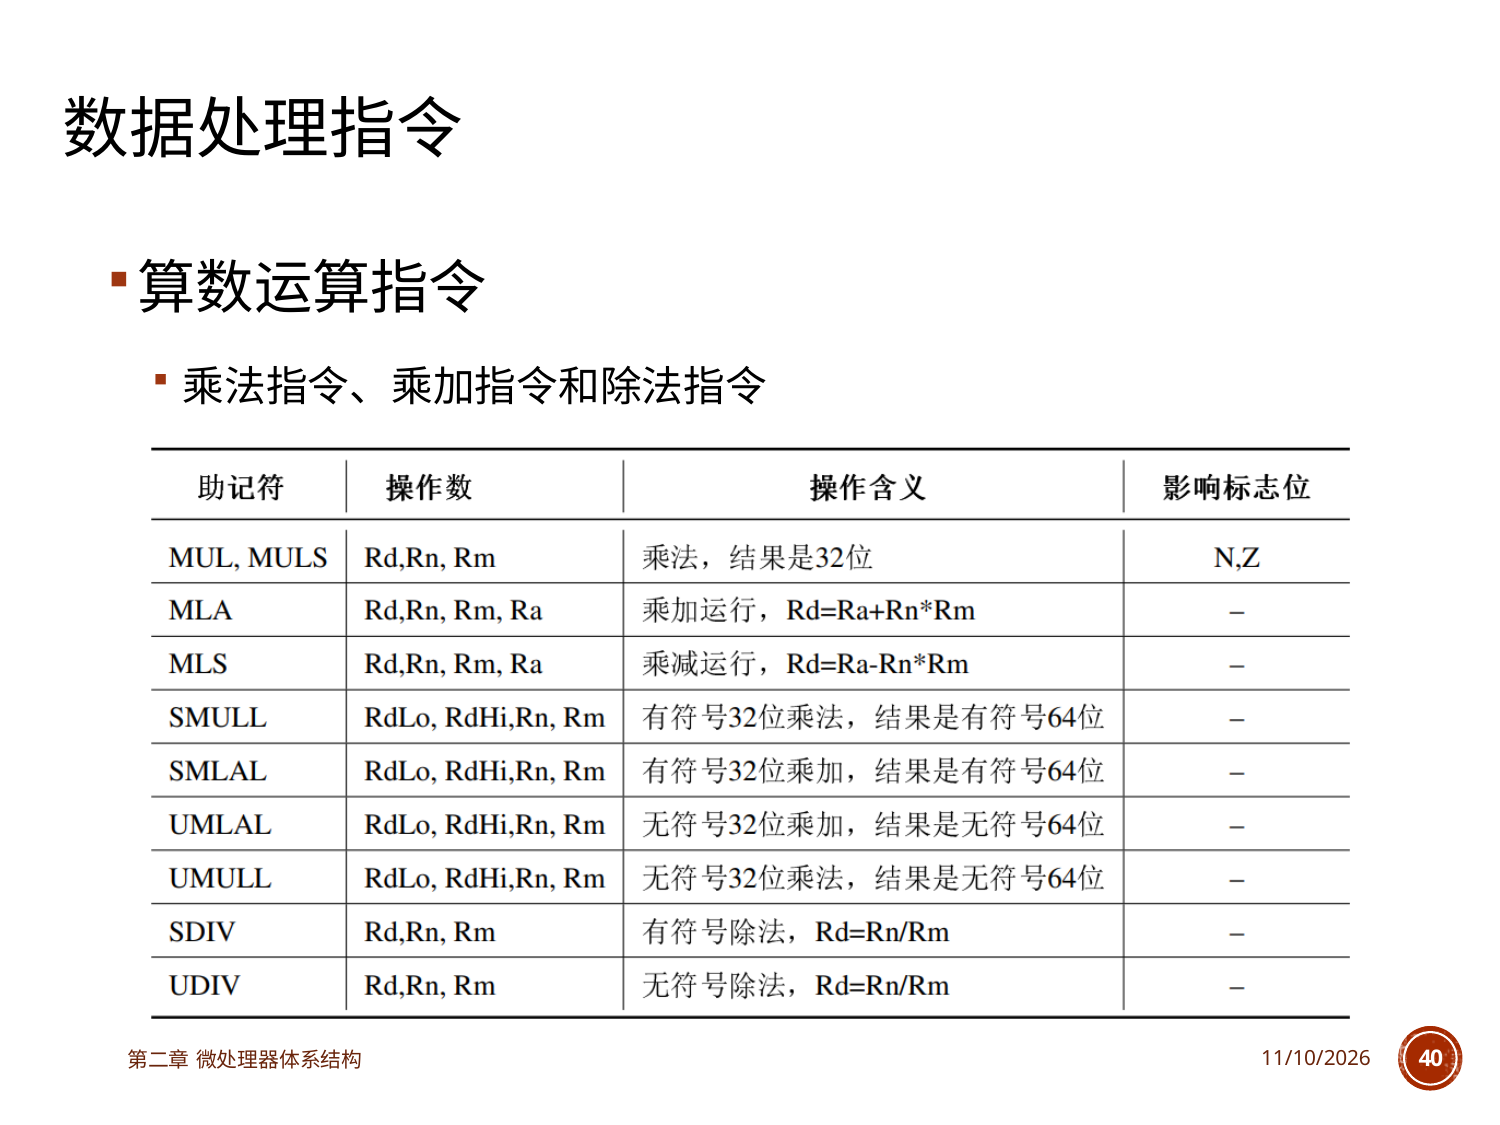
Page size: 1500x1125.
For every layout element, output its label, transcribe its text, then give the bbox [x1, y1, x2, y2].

title 数据处理指令 [47, 46, 1471, 215]
slide_number 40 [1391, 1028, 1471, 1089]
list 算数运算指令 乘法指令、乘加指令和除法指令 [47, 228, 1471, 1079]
picture [137, 440, 1363, 1032]
footer 第二章 微处理器体系结构 [112, 1028, 891, 1089]
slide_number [982, 1028, 1386, 1089]
